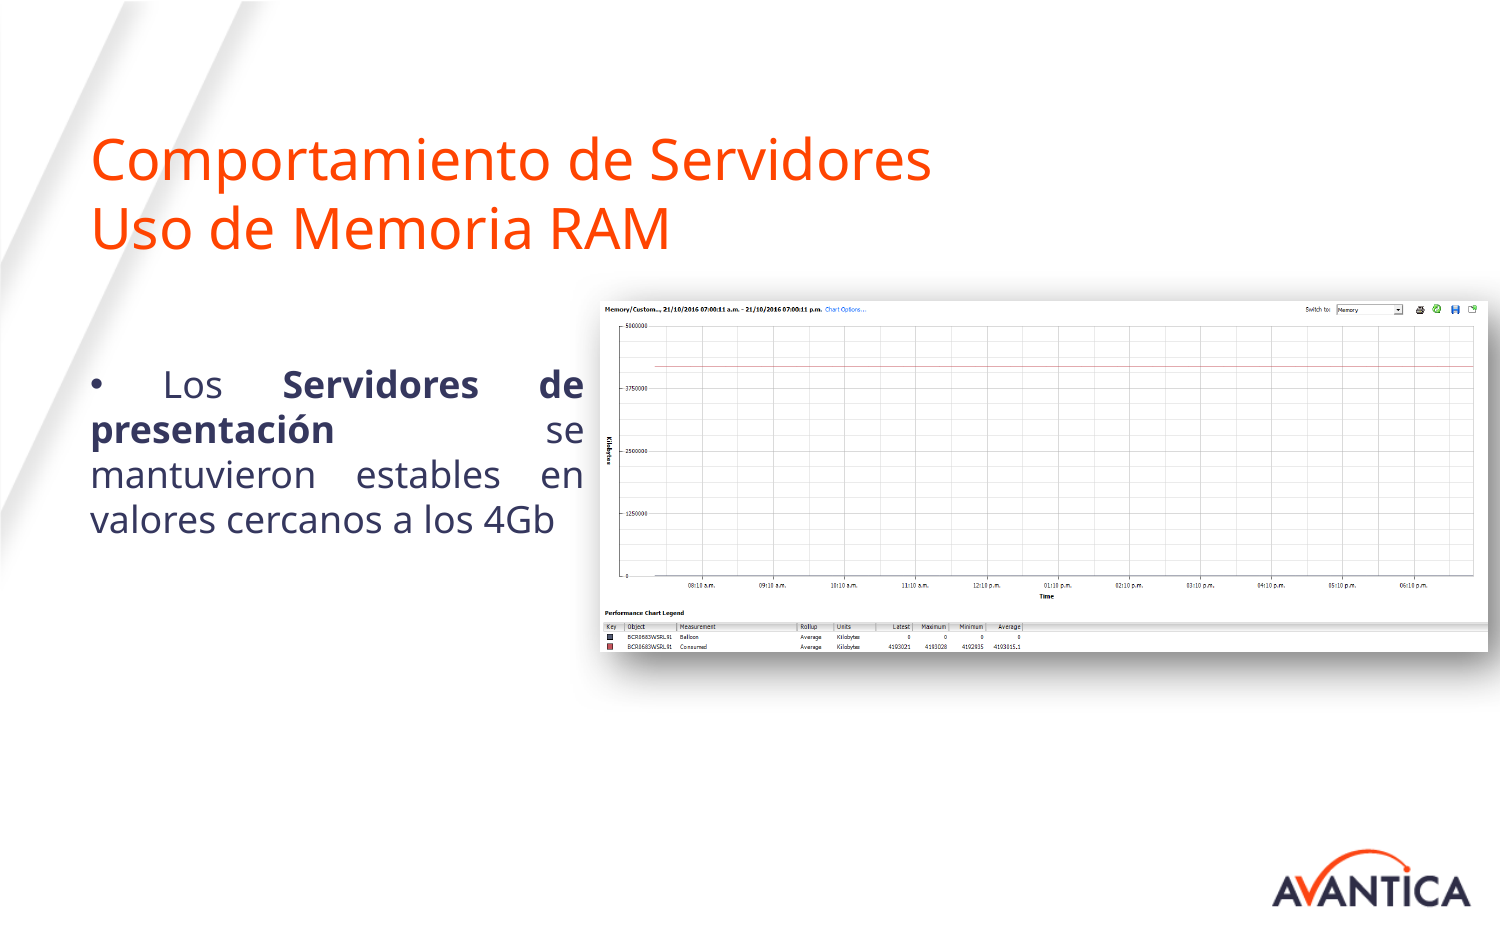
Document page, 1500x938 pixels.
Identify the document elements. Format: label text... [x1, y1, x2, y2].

picture [0, 0, 1500, 938]
list Los Servidores de presentación se mantuvieron estables en valores cercanos a los 4Gb [75, 301, 600, 809]
title Comportamiento de Servidores Uso de Memoria RAM [75, 114, 954, 271]
